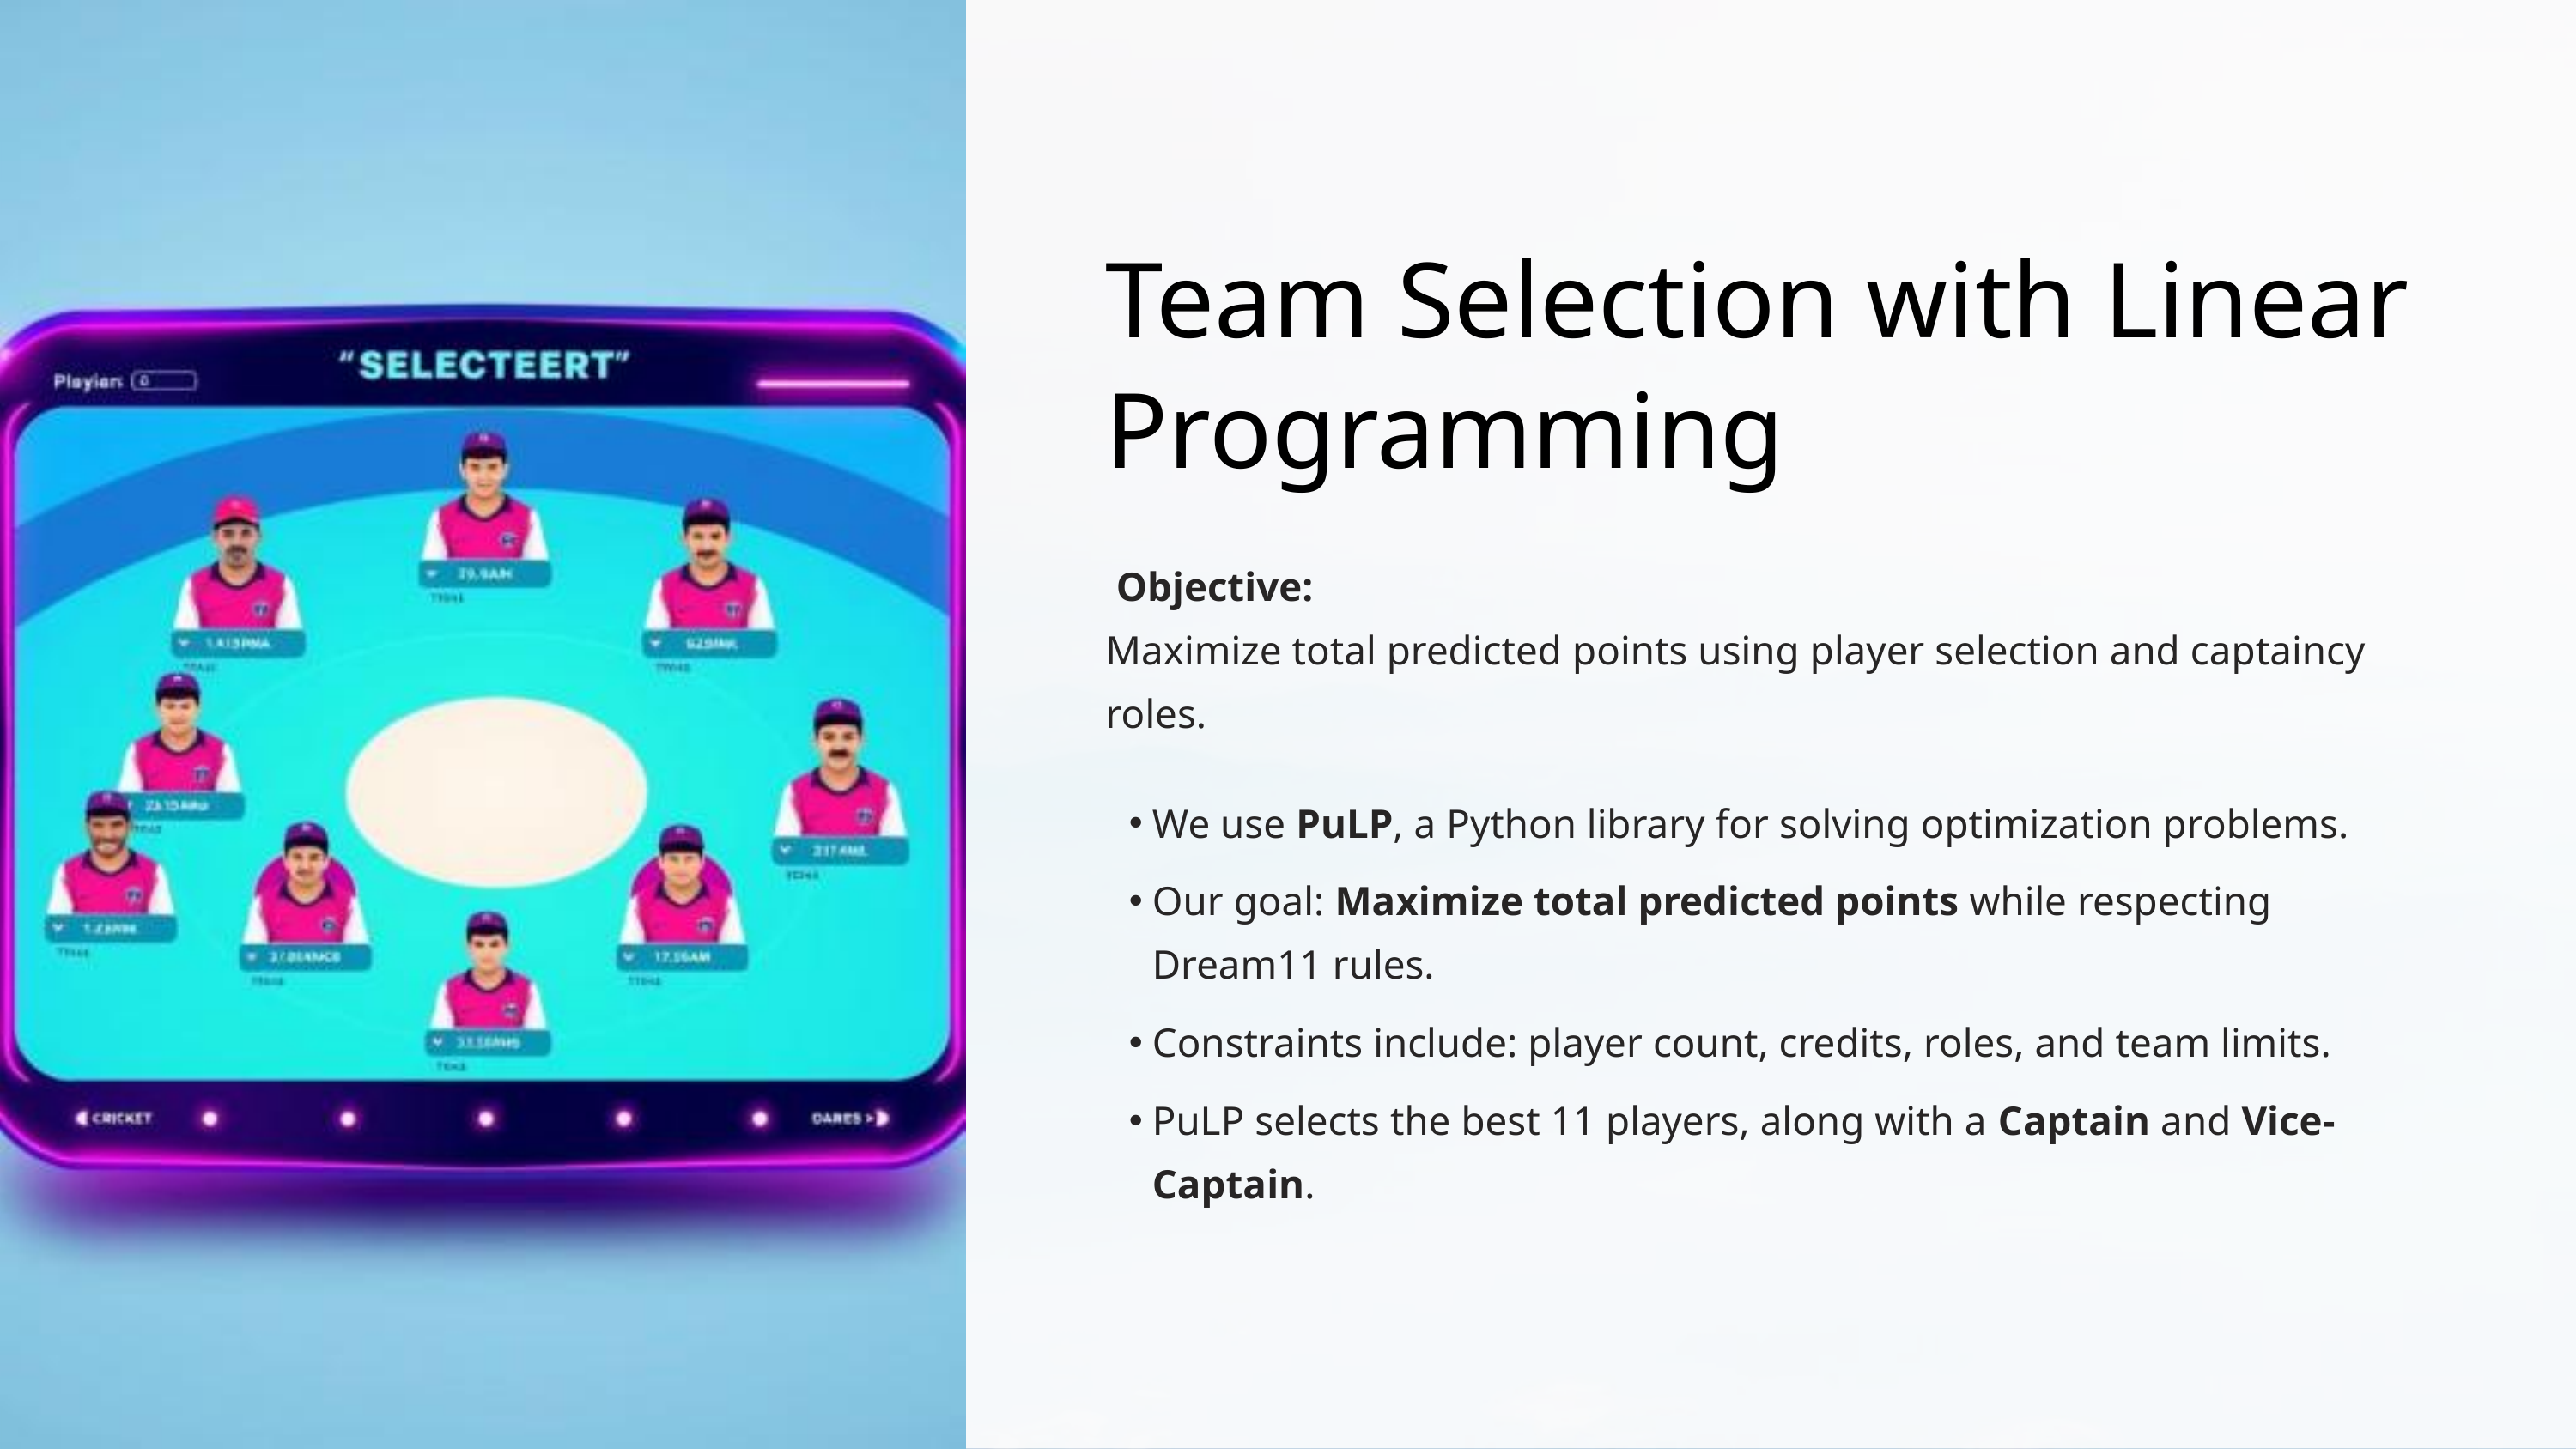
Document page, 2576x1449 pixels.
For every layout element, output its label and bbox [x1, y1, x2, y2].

text_box [1105, 781, 2437, 855]
text_box [1105, 1078, 2437, 1216]
text_box [1105, 227, 2437, 495]
text_box [1105, 544, 2437, 747]
text_box [1105, 859, 2437, 997]
text_box [1105, 1001, 2437, 1075]
text_box [0, 0, 2576, 1449]
